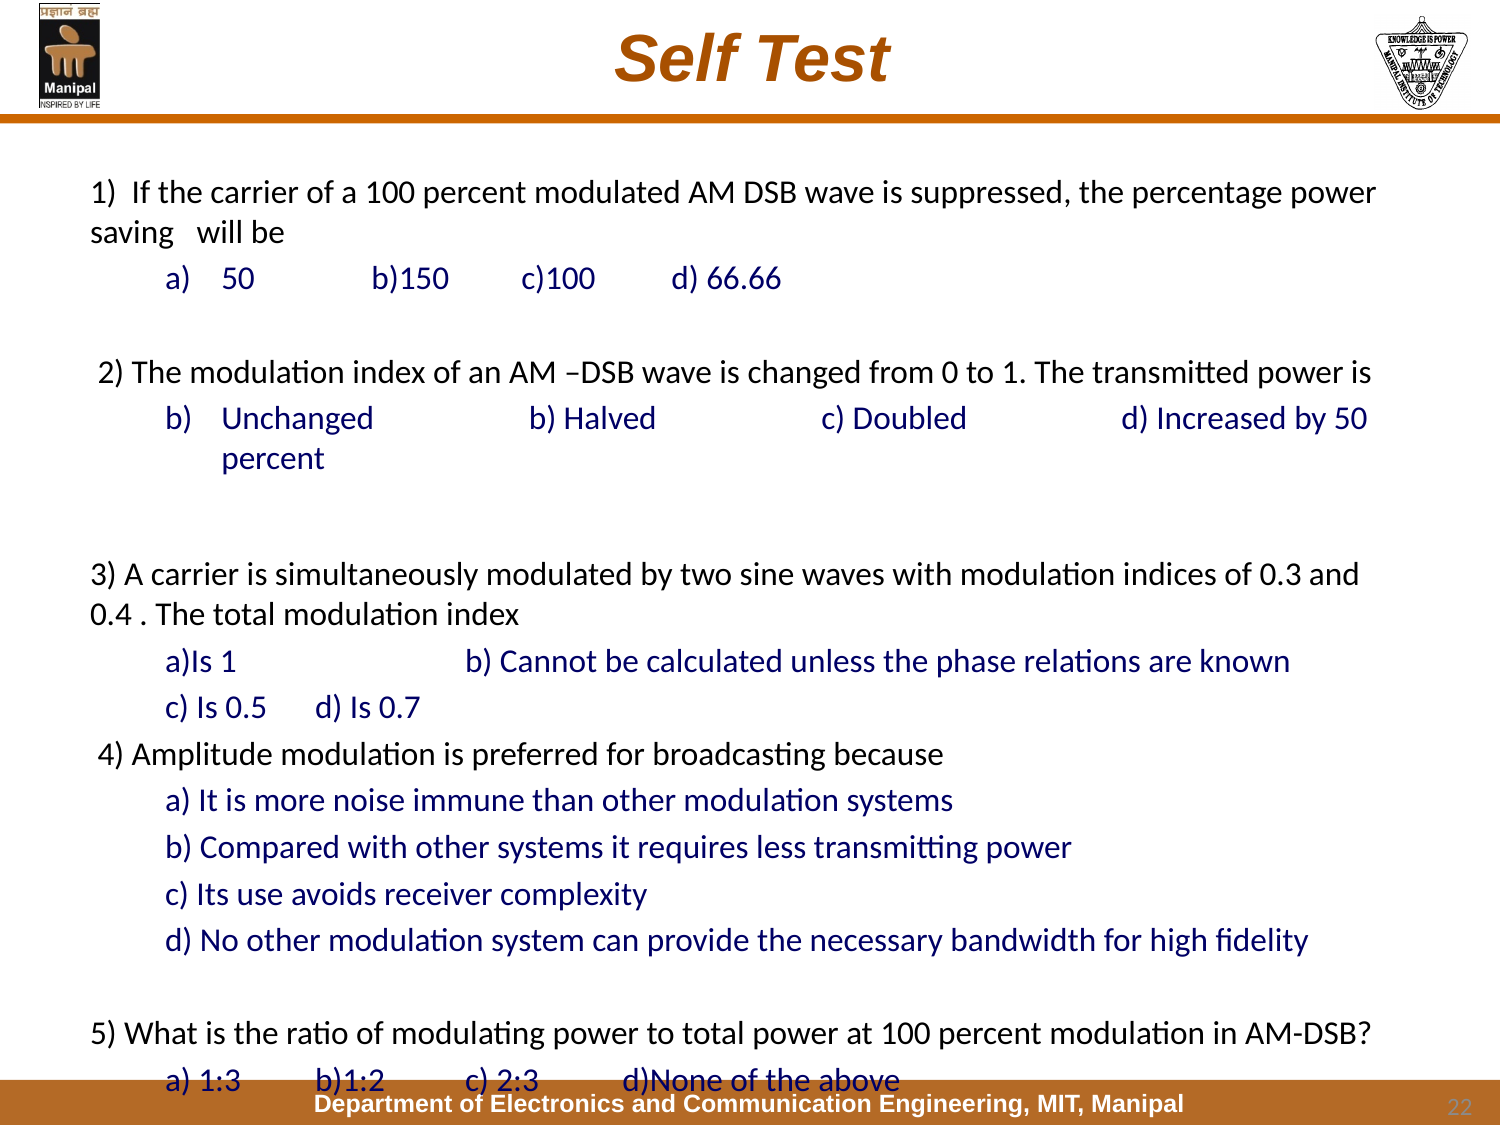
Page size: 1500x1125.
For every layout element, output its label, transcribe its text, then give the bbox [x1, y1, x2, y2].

title Self Test [77, 0, 1428, 124]
list 1) If the carrier of a 100 percent modulated AM DSB wave is suppressed, the percentage power saving will be 50 b)150 c)100 d) 66.66 2) The modulation index of an AM –DSB wave is changed from 0 to 1. The transmitted power is Unchanged b) Halved c) Doubled d) Increased by 50 percent 3) A carrier is simultaneously modulated by two sine waves with modulation indices of 0.3 and 0.4 . The total modulation index a)Is 1 b) Cannot be calculated unless the phase relations are known c) Is 0.5 d) Is 0.7 4) Amplitude modulation is preferred for broadcasting because a) It is more noise immune than other modulation systems b) Compared with other systems it requires less transmitting power c) Its use avoids receiver complexity d) No other modulation system can provide the necessary bandwidth for high fidelity 5) What is the ratio of modulating power to total power at 100 percent modulation in AM-DSB? a) 1:3 b)1:2 c) 2:3 d)None of the above [75, 162, 1425, 1125]
slide_number 22 [1137, 1074, 1488, 1125]
picture [39, 3, 77, 108]
